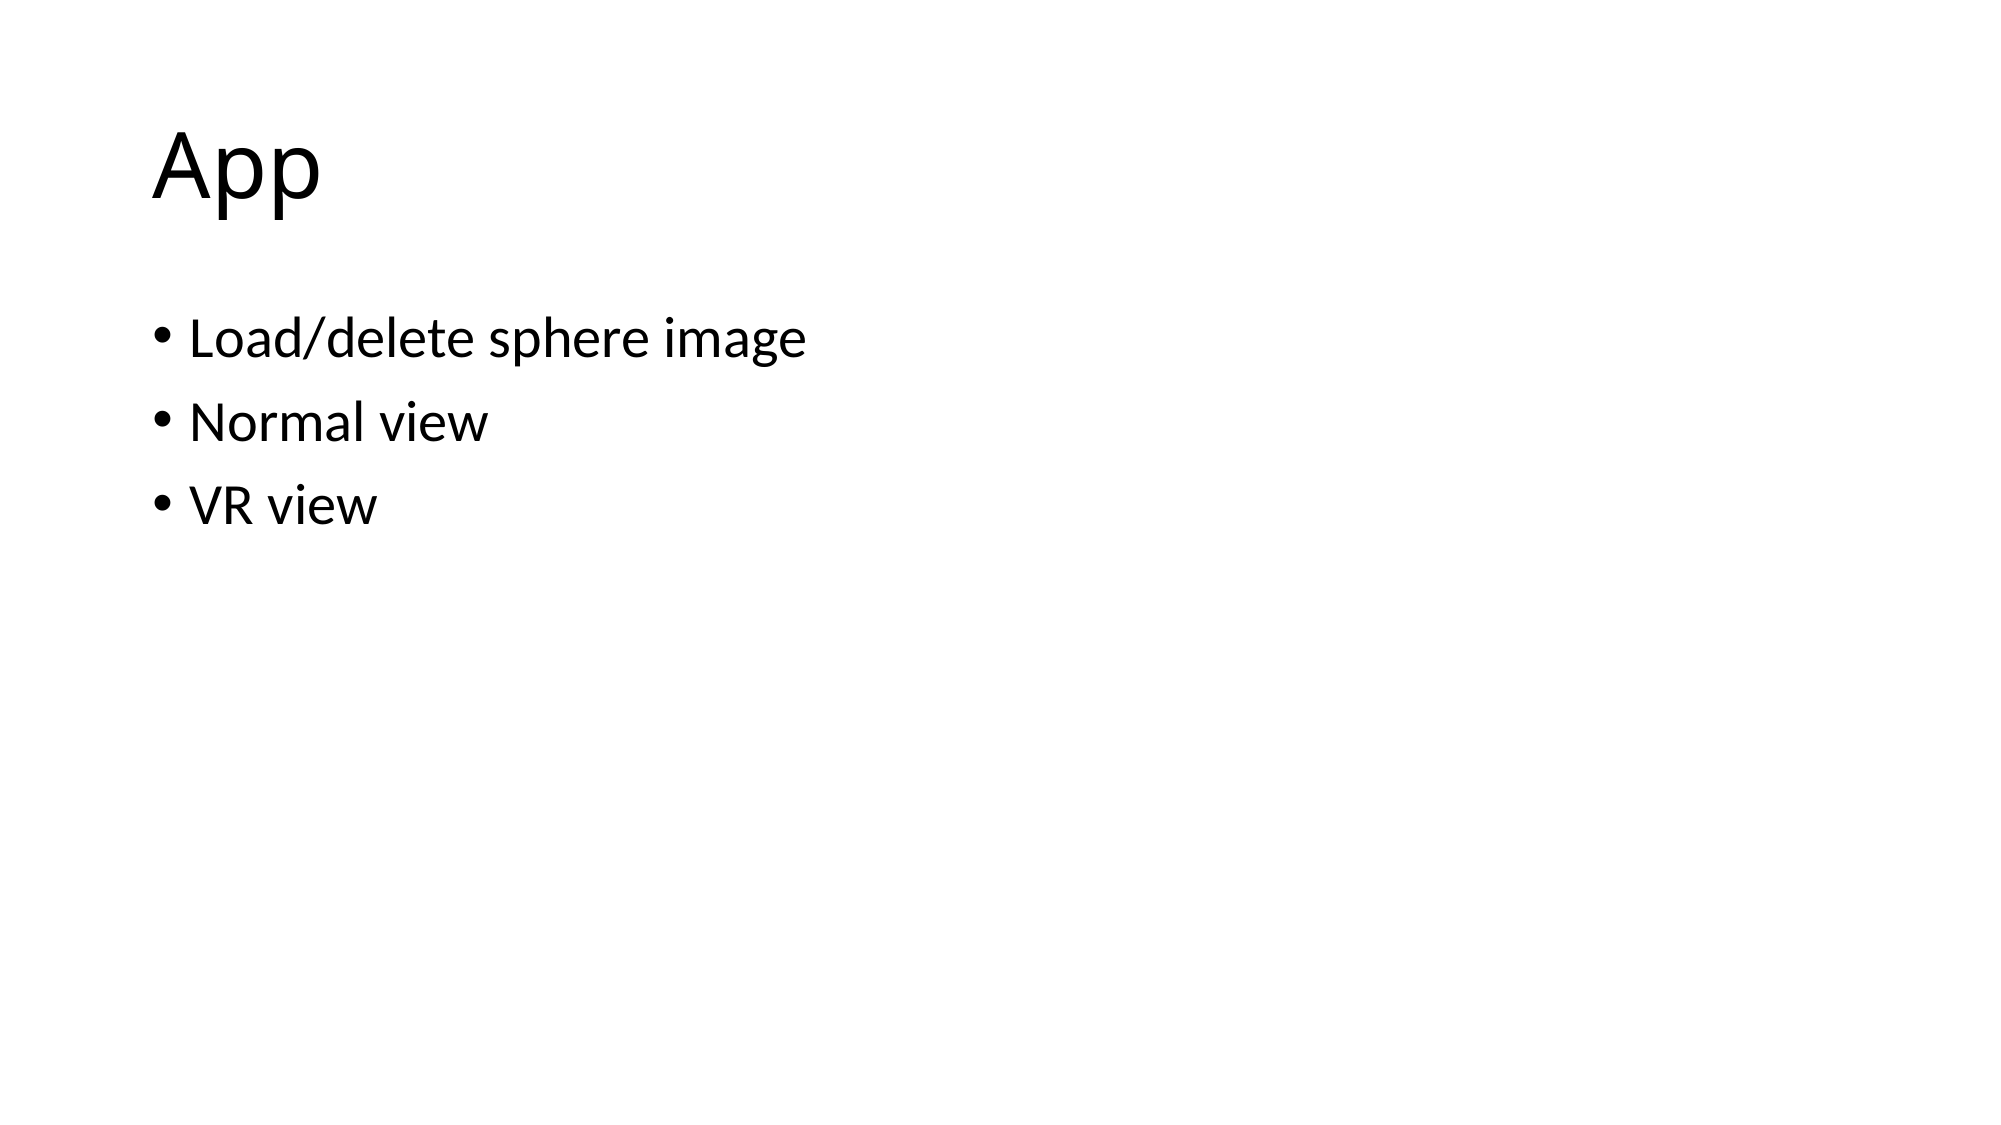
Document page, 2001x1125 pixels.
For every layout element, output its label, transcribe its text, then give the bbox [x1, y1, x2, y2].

title App [137, 59, 1863, 278]
list Load/delete sphere image Normal view VR view [137, 299, 1863, 1014]
